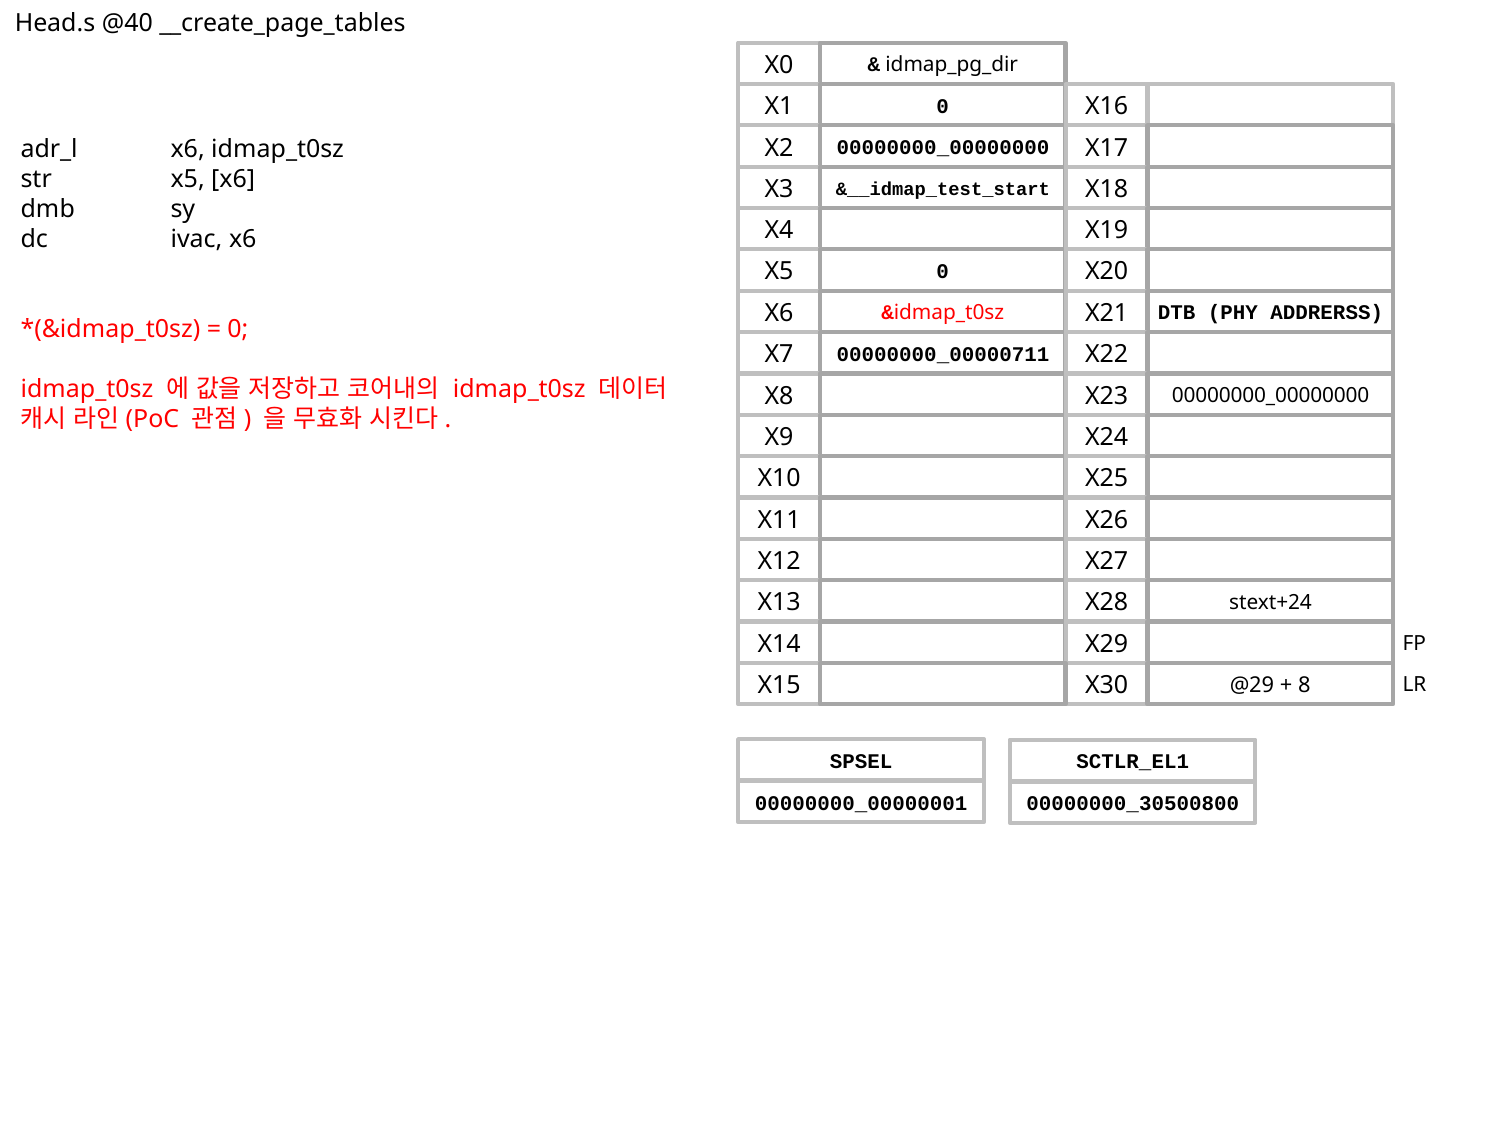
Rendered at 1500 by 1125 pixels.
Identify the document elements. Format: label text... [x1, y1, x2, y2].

text_box adr_l x6, idmap_t0sz str x5, [x6] dmb sy dc ivac, x6 *(&idmap_t0sz) = 0; idmap_t0sz 에 값을 저장하고 코어내의 idmap_t0sz 데이터 캐시 라인(PoC 관점) 을 무효화 시킨다. [5, 125, 691, 530]
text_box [737, 42, 1470, 705]
text_box Head.s @40 __create_page_tables [0, 0, 620, 45]
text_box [737, 738, 985, 823]
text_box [1009, 739, 1256, 824]
